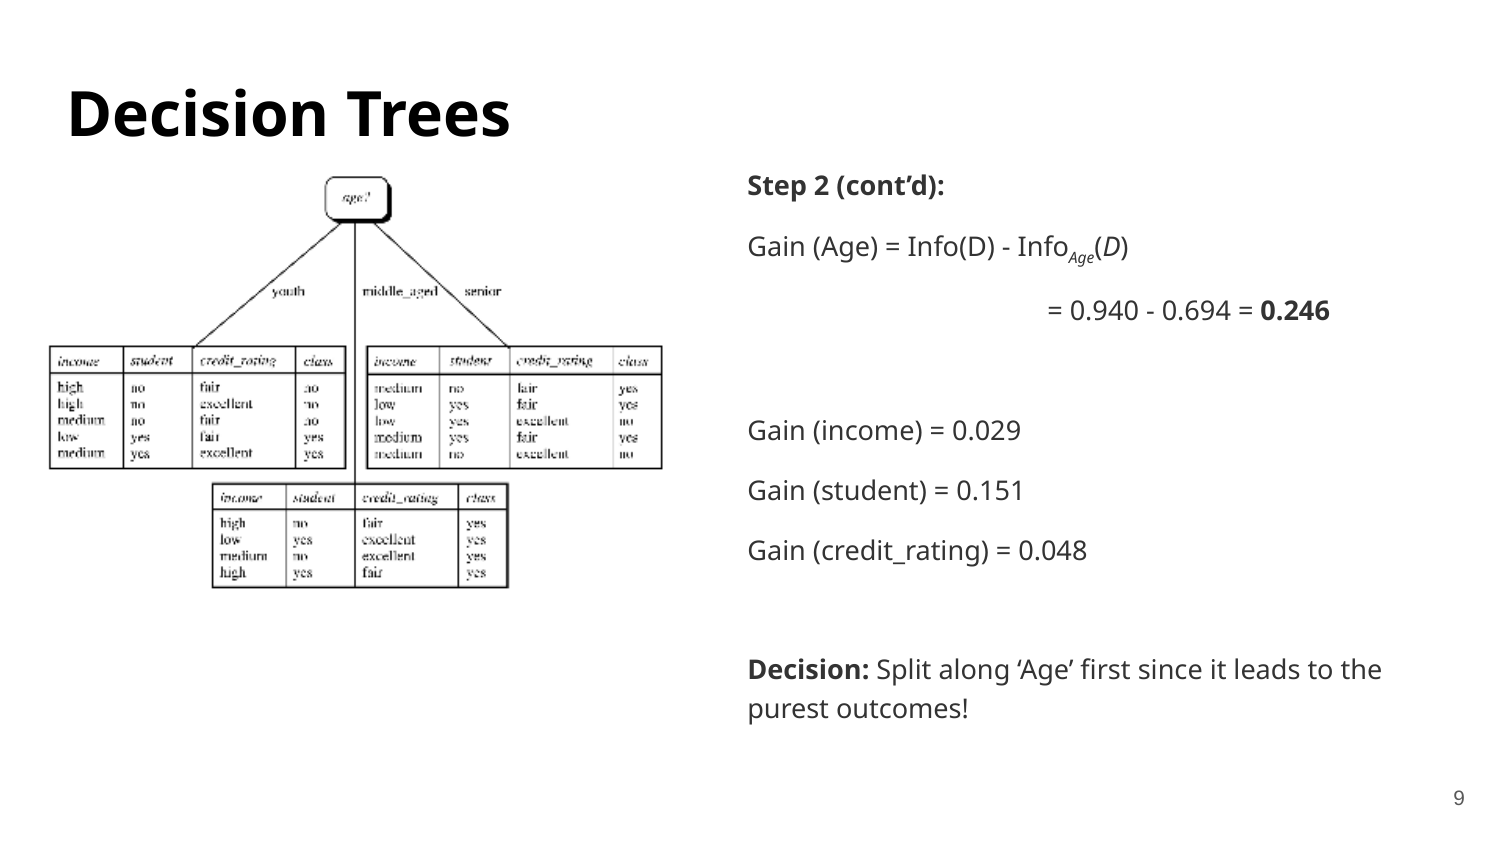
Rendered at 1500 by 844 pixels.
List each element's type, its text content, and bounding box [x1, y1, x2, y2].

text_box Decision Trees [51, 72, 1449, 167]
picture [40, 171, 670, 598]
text_box Step 2 (cont’d): Gain (Age) = Info(D) - InfoAge(D) = 0.940 - 0.694 = 0.246 Gain (income) = 0.029 Gain (student) = 0.151 Gain (credit_rating) = 0.048 Decision: Split along ‘Age’ first since it leads to the purest outcomes! [732, 147, 1449, 739]
slide_number 9 [1389, 764, 1480, 830]
